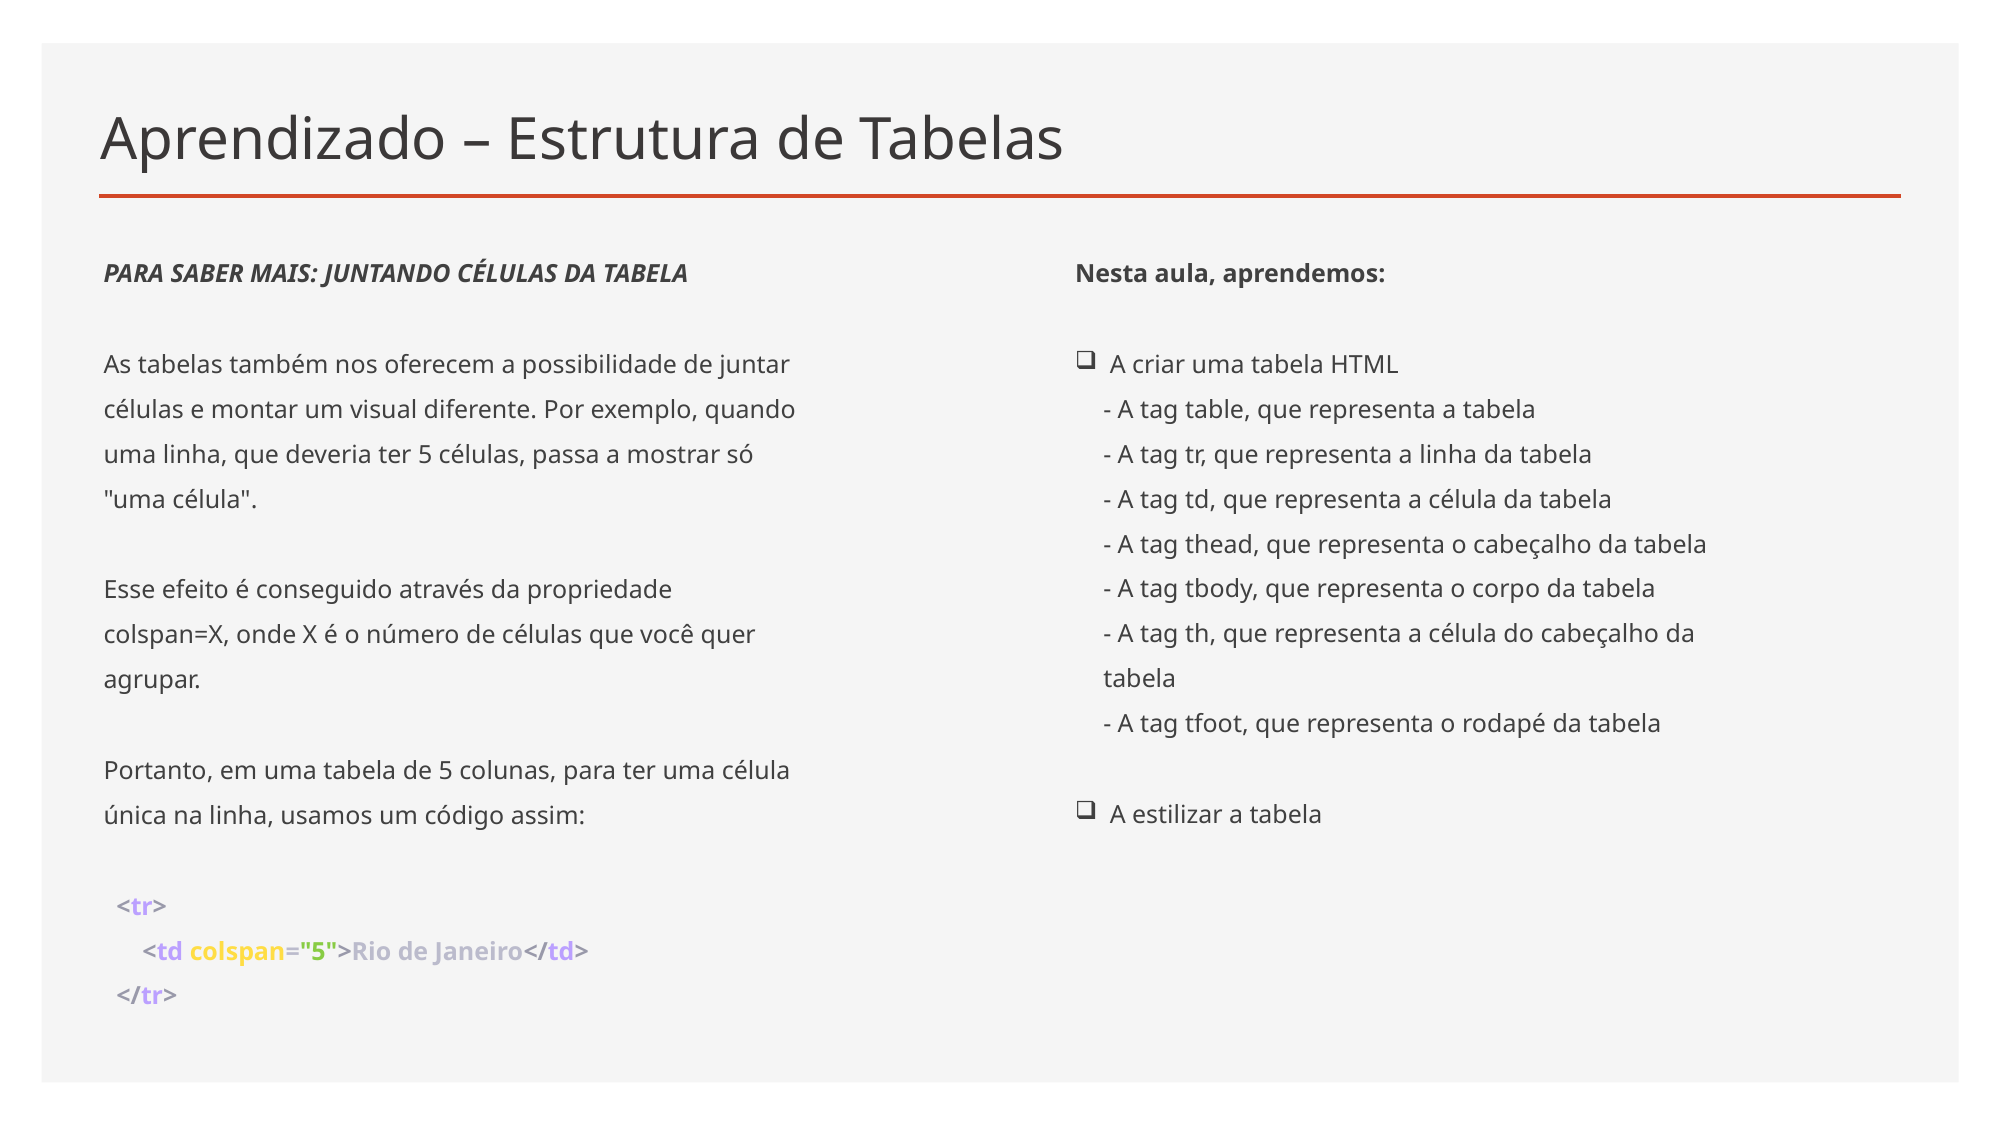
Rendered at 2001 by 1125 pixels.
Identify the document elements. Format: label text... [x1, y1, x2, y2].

list PARA SABER MAIS: JUNTANDO CÉLULAS DA TABELA As tabelas também nos oferecem a possibilidade de juntar células e montar um visual diferente. Por exemplo, quando uma linha, que deveria ter 5 células, passa a mostrar só "uma célula". Esse efeito é conseguido através da propriedade colspan=X, onde X é o número de células que você quer agrupar. Portanto, em uma tabela de 5 colunas, para ter uma célula única na linha, usamos um código assim: <tr> <td colspan="5">Rio de Janeiro</td> </tr> [88, 235, 813, 1070]
title Aprendizado – Estrutura de Tabelas [85, 73, 1214, 179]
text_box Nesta aula, aprendemos: A criar uma tabela HTML - A tag table, que representa a tabela - A tag tr, que representa a linha da tabela - A tag td, que representa a célula da tabela - A tag thead, que representa o cabeçalho da tabela - A tag tbody, que representa o corpo da tabela - A tag th, que representa a célula do cabeçalho da tabela - A tag tfoot, que representa o rodapé da tabela A estilizar a tabela [1060, 235, 1785, 1070]
